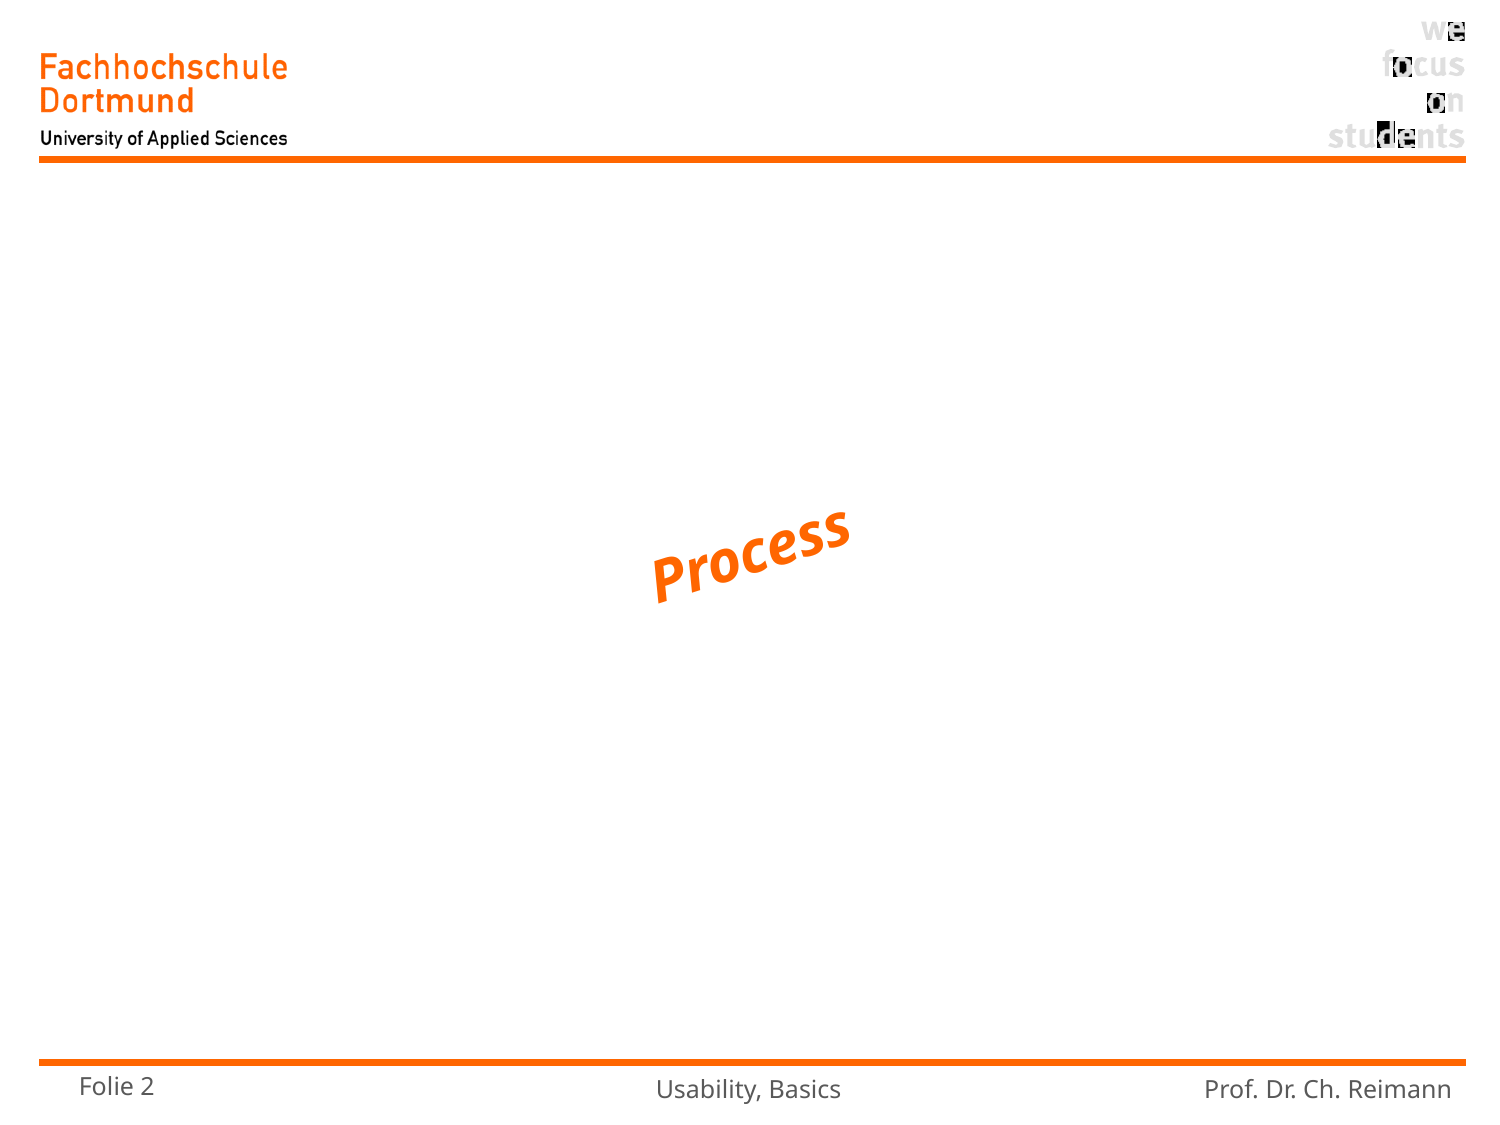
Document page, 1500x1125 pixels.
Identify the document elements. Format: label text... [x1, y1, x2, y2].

picture [17, 40, 297, 208]
title Process [105, 243, 1395, 858]
